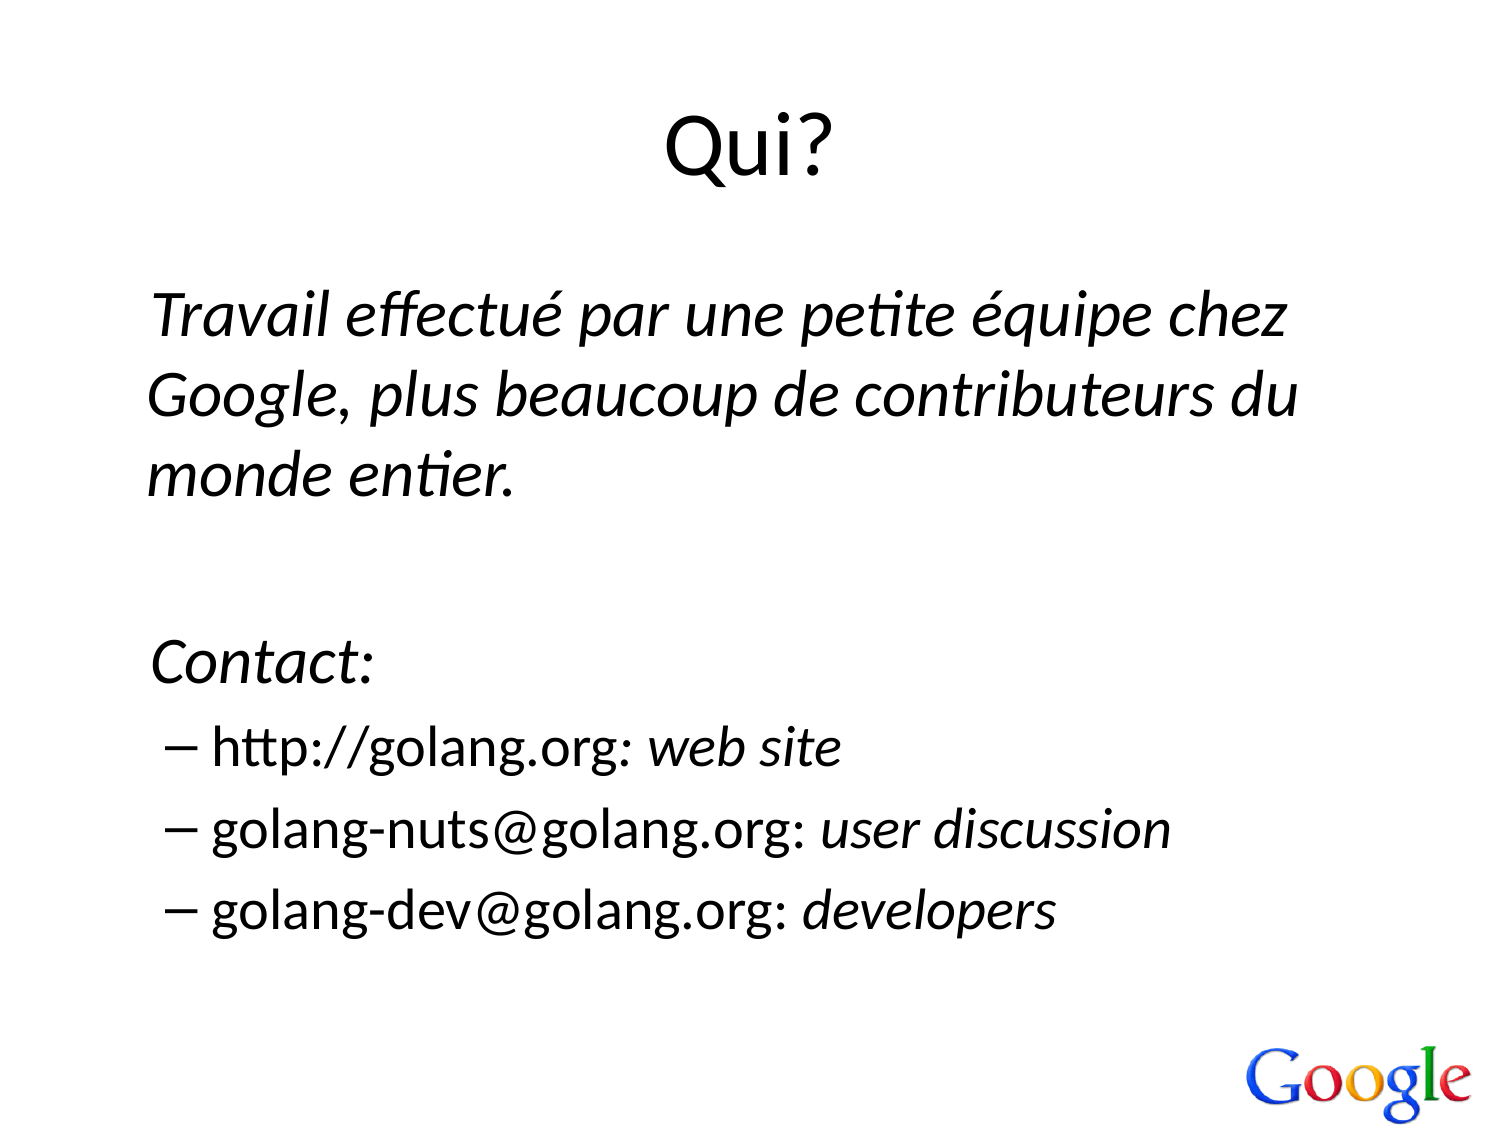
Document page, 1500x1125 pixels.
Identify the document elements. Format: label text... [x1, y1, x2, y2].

list Travail effectué par une petite équipe chez Google, plus beaucoup de contributeurs du monde entier. Contact: http://golang.org: web site golang-nuts@golang.org: user discussion golang-dev@golang.org: developers [75, 262, 1425, 1005]
title Qui? [75, 45, 1425, 233]
picture [1246, 1046, 1473, 1125]
